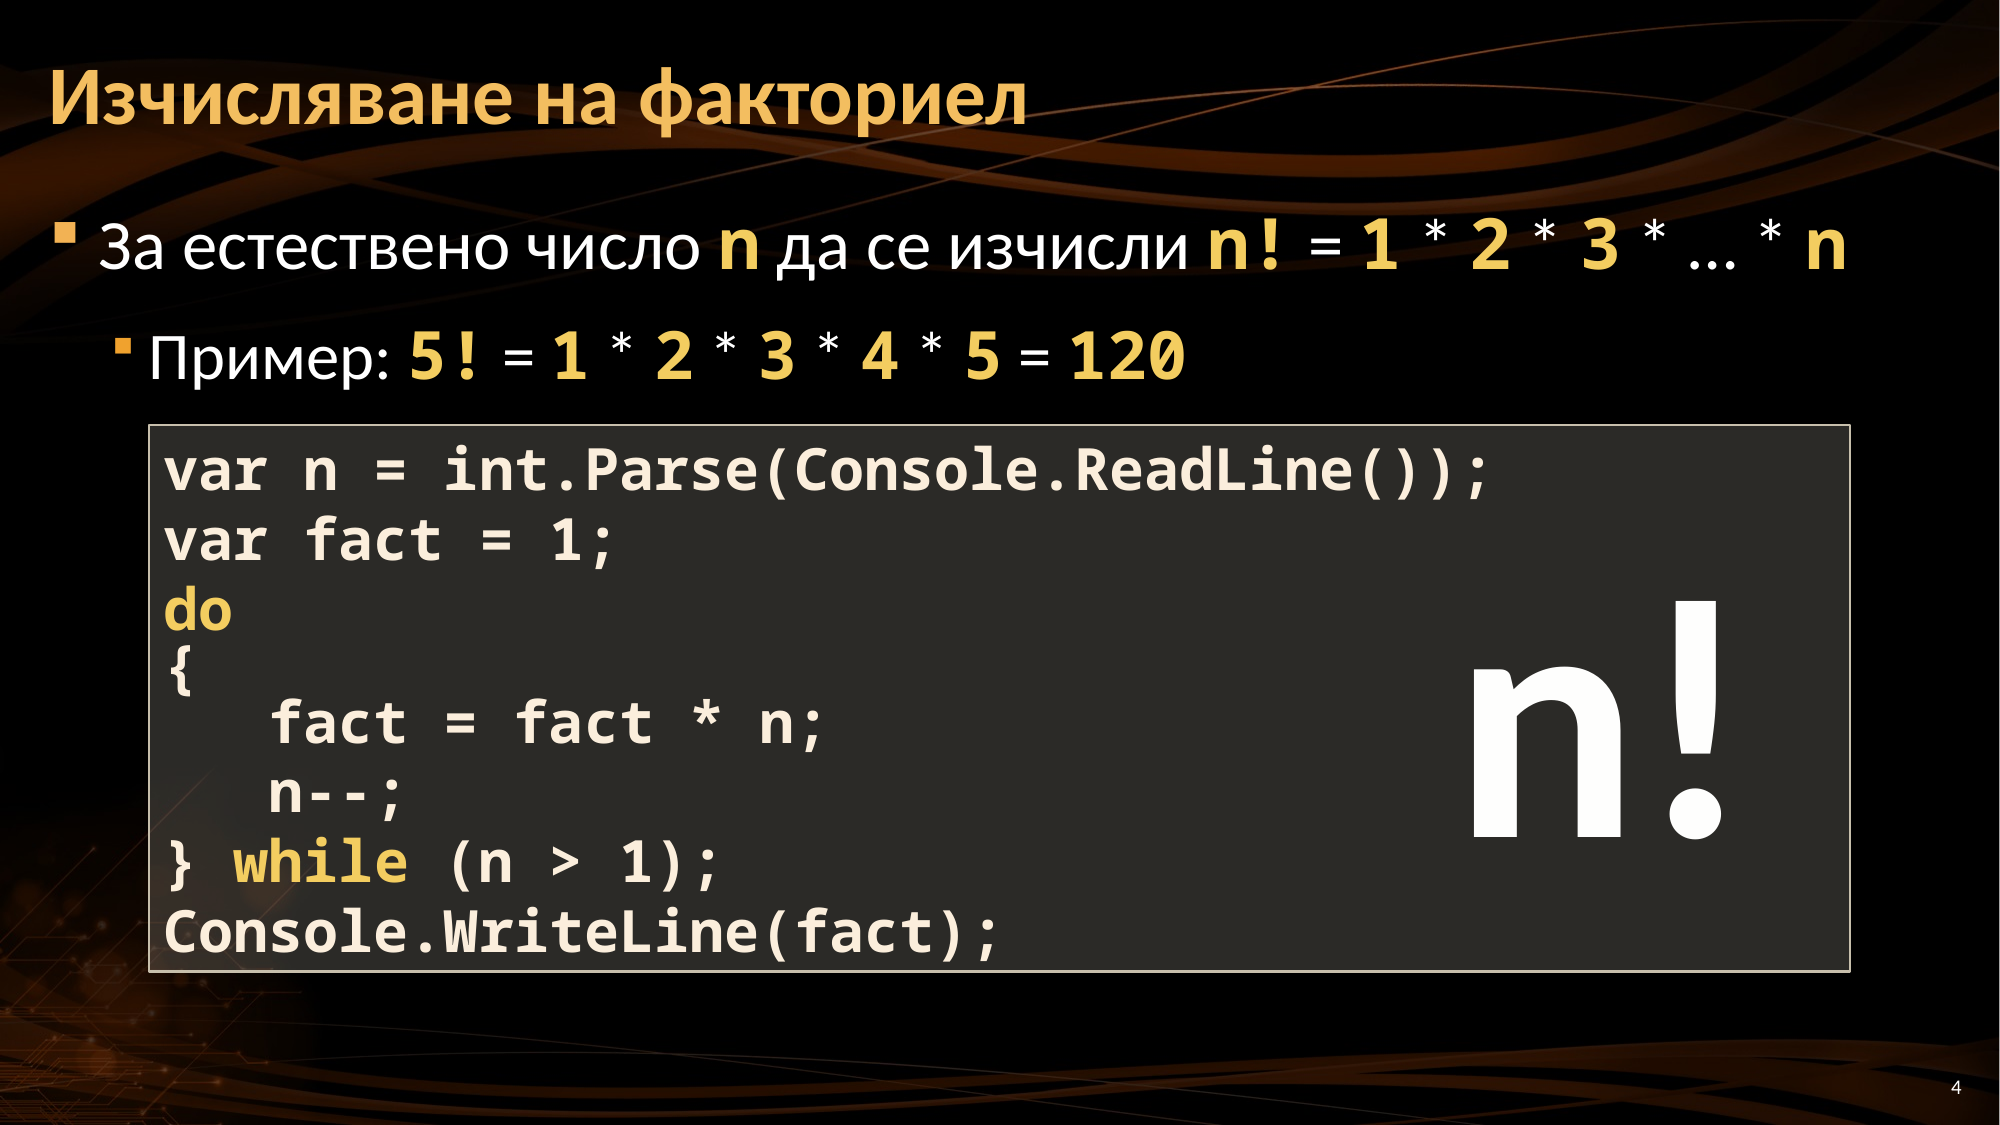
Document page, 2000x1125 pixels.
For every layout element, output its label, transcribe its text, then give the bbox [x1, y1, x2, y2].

picture [0, 0, 2000, 1125]
text_box n! [1438, 484, 1768, 914]
list За естествено число n да се изчисли n! = 1 * 2 * 3 * … * n Пример: 5! = 1 * 2 * 3 * 4 * 5 = 120 [31, 189, 1968, 1103]
text_box var n = int.Parse(Console.ReadLine()); var fact = 1; do { fact = fact * n; n--; } while (n > 1); Console.WriteLine(fact); [149, 424, 1850, 972]
slide_number 4 [1897, 1070, 1968, 1103]
title Изчисляване на факториел [30, 6, 1968, 189]
